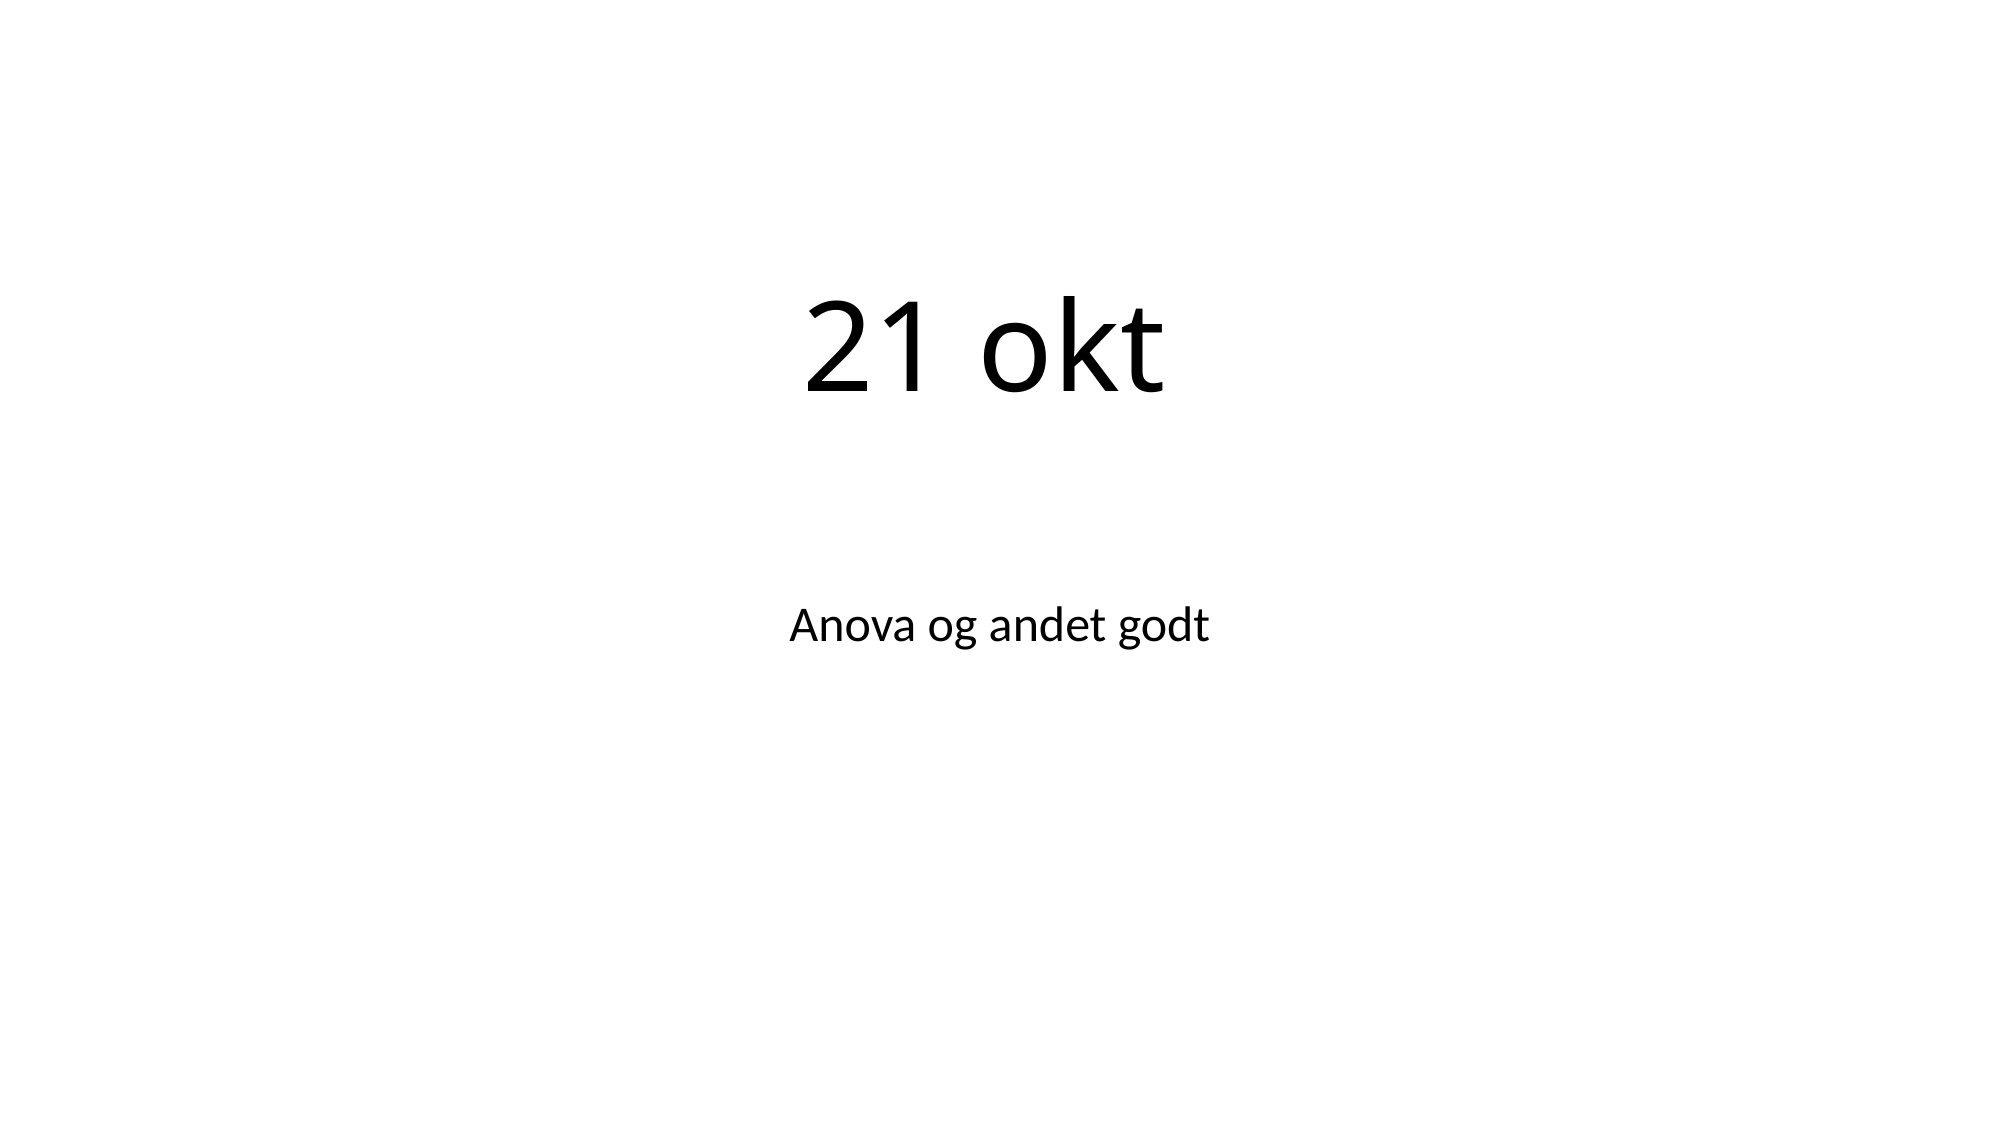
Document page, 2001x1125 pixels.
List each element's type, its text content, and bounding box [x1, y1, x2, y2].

title 21 okt [249, 184, 1750, 576]
subtitle Anova og andet godt [249, 590, 1750, 863]
